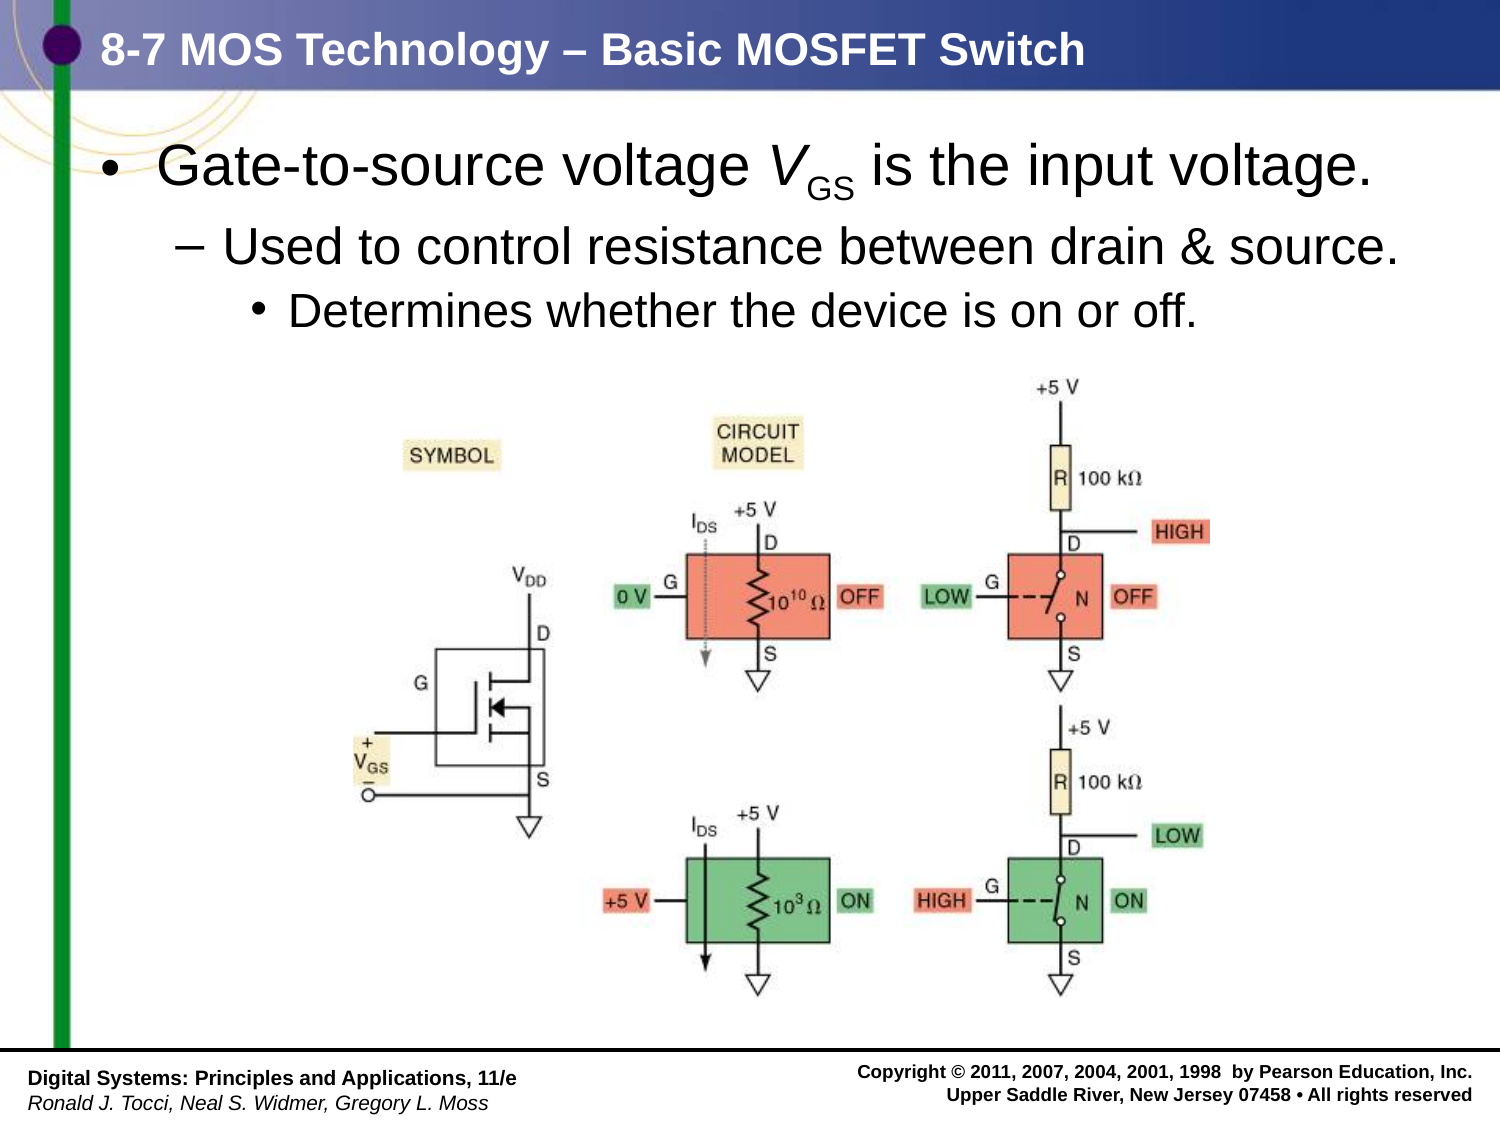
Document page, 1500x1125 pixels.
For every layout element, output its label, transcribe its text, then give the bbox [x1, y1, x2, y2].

list Gate-to-source voltage VGS is the input voltage. Used to control resistance between drain & source. Determines whether the device is on or off. [85, 119, 1498, 352]
picture [0, 0, 1500, 1048]
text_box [353, 375, 1210, 1032]
text_box Digital Systems: Principles and Applications, 11/e Ronald J. Tocci, Neal S. Widmer, Gregory L. Moss [12, 1046, 575, 1122]
title 8-7 MOS Technology – Basic MOSFET Switch [85, 12, 1486, 119]
